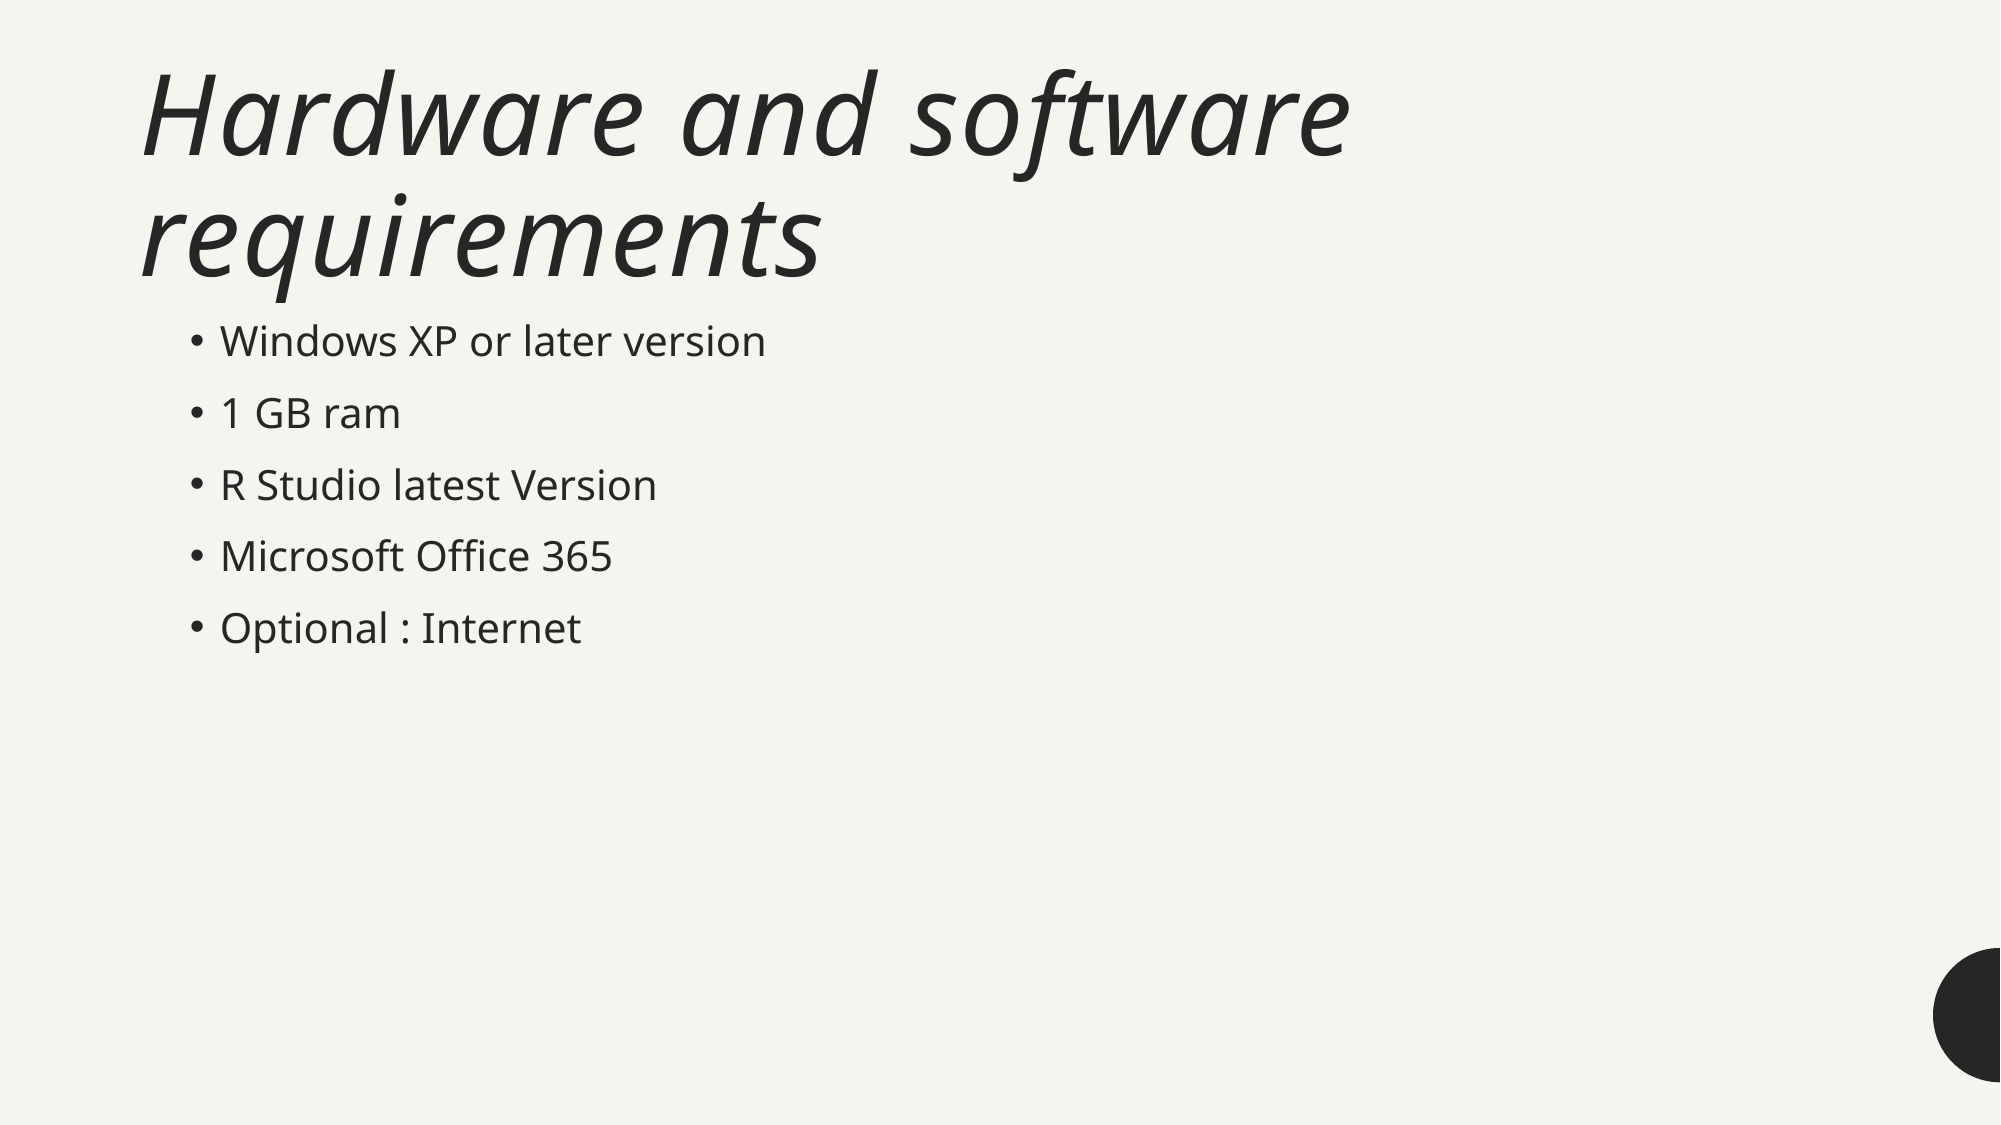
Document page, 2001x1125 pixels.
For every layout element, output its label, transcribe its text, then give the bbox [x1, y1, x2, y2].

list Windows XP or later version 1 GB ram R Studio latest Version Microsoft Office 365 Optional : Internet [174, 302, 1200, 1083]
title Hardware and software requirements [124, 50, 1903, 905]
